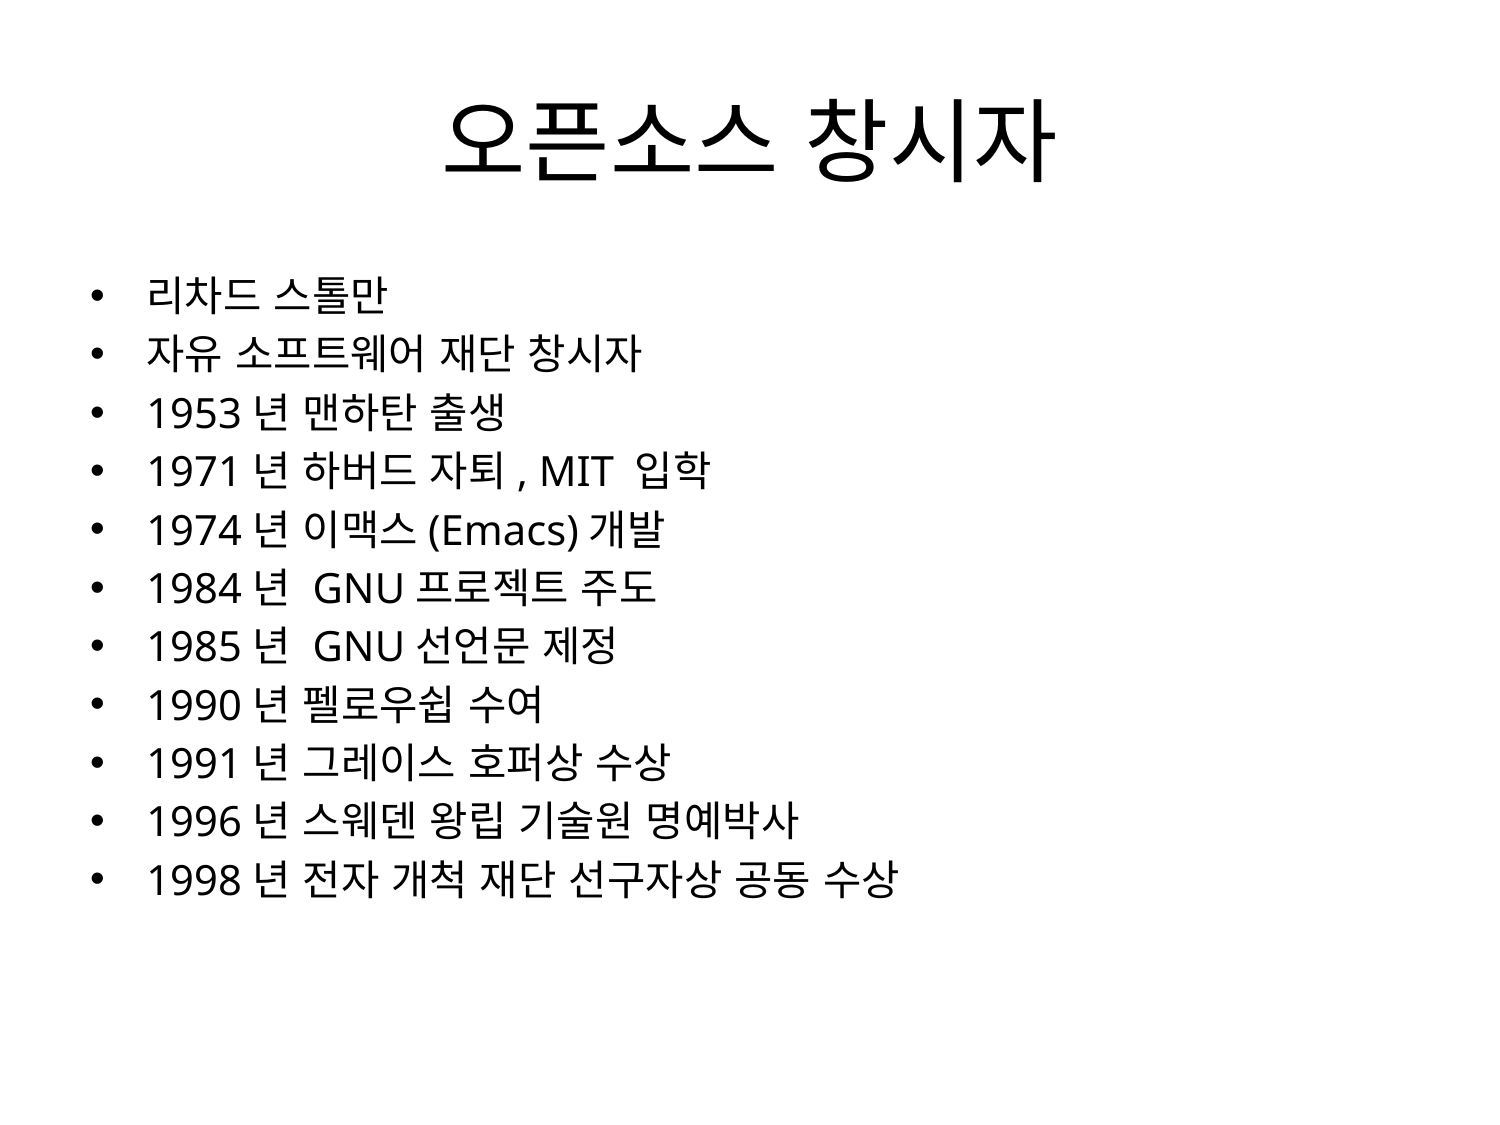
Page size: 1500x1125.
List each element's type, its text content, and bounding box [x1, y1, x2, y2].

title 오픈소스 창시자 [75, 45, 1425, 233]
list 리차드 스톨만 자유 소프트웨어 재단 창시자 1953년 맨하탄 출생 1971년 하버드 자퇴, MIT 입학 1974년 이맥스(Emacs)개발 1984년 GNU프로젝트 주도 1985년 GNU선언문 제정 1990년 펠로우쉽 수여 1991년 그레이스 호퍼상 수상 1996년 스웨덴 왕립 기술원 명예박사 1998년 전자 개척 재단 선구자상 공동 수상 [75, 262, 1425, 1094]
